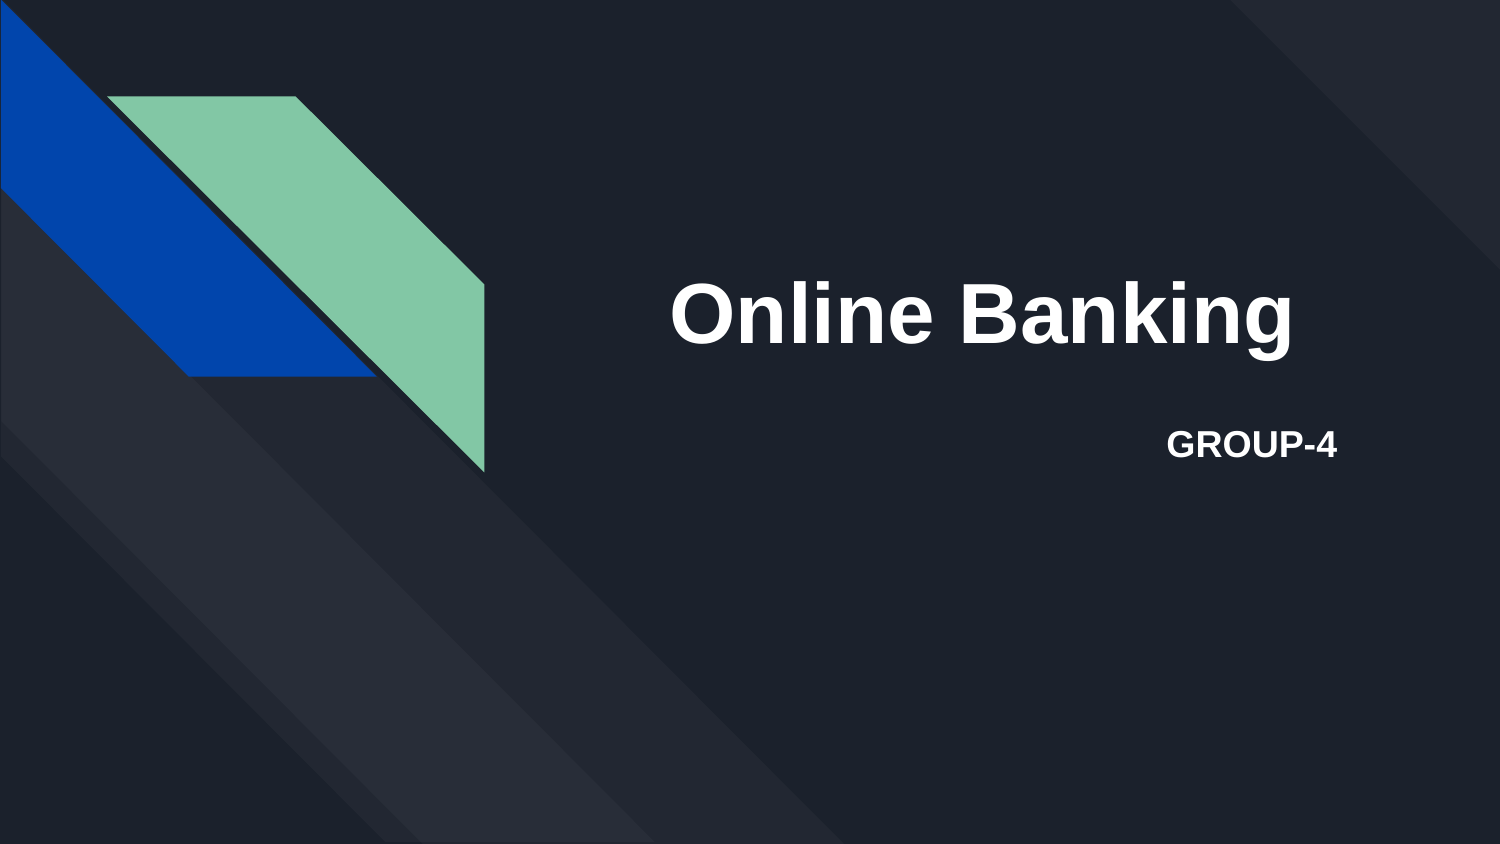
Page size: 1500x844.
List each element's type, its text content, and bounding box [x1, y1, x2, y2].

title Online Banking [489, 243, 1477, 454]
text_box GROUP-4 [1151, 404, 1447, 480]
